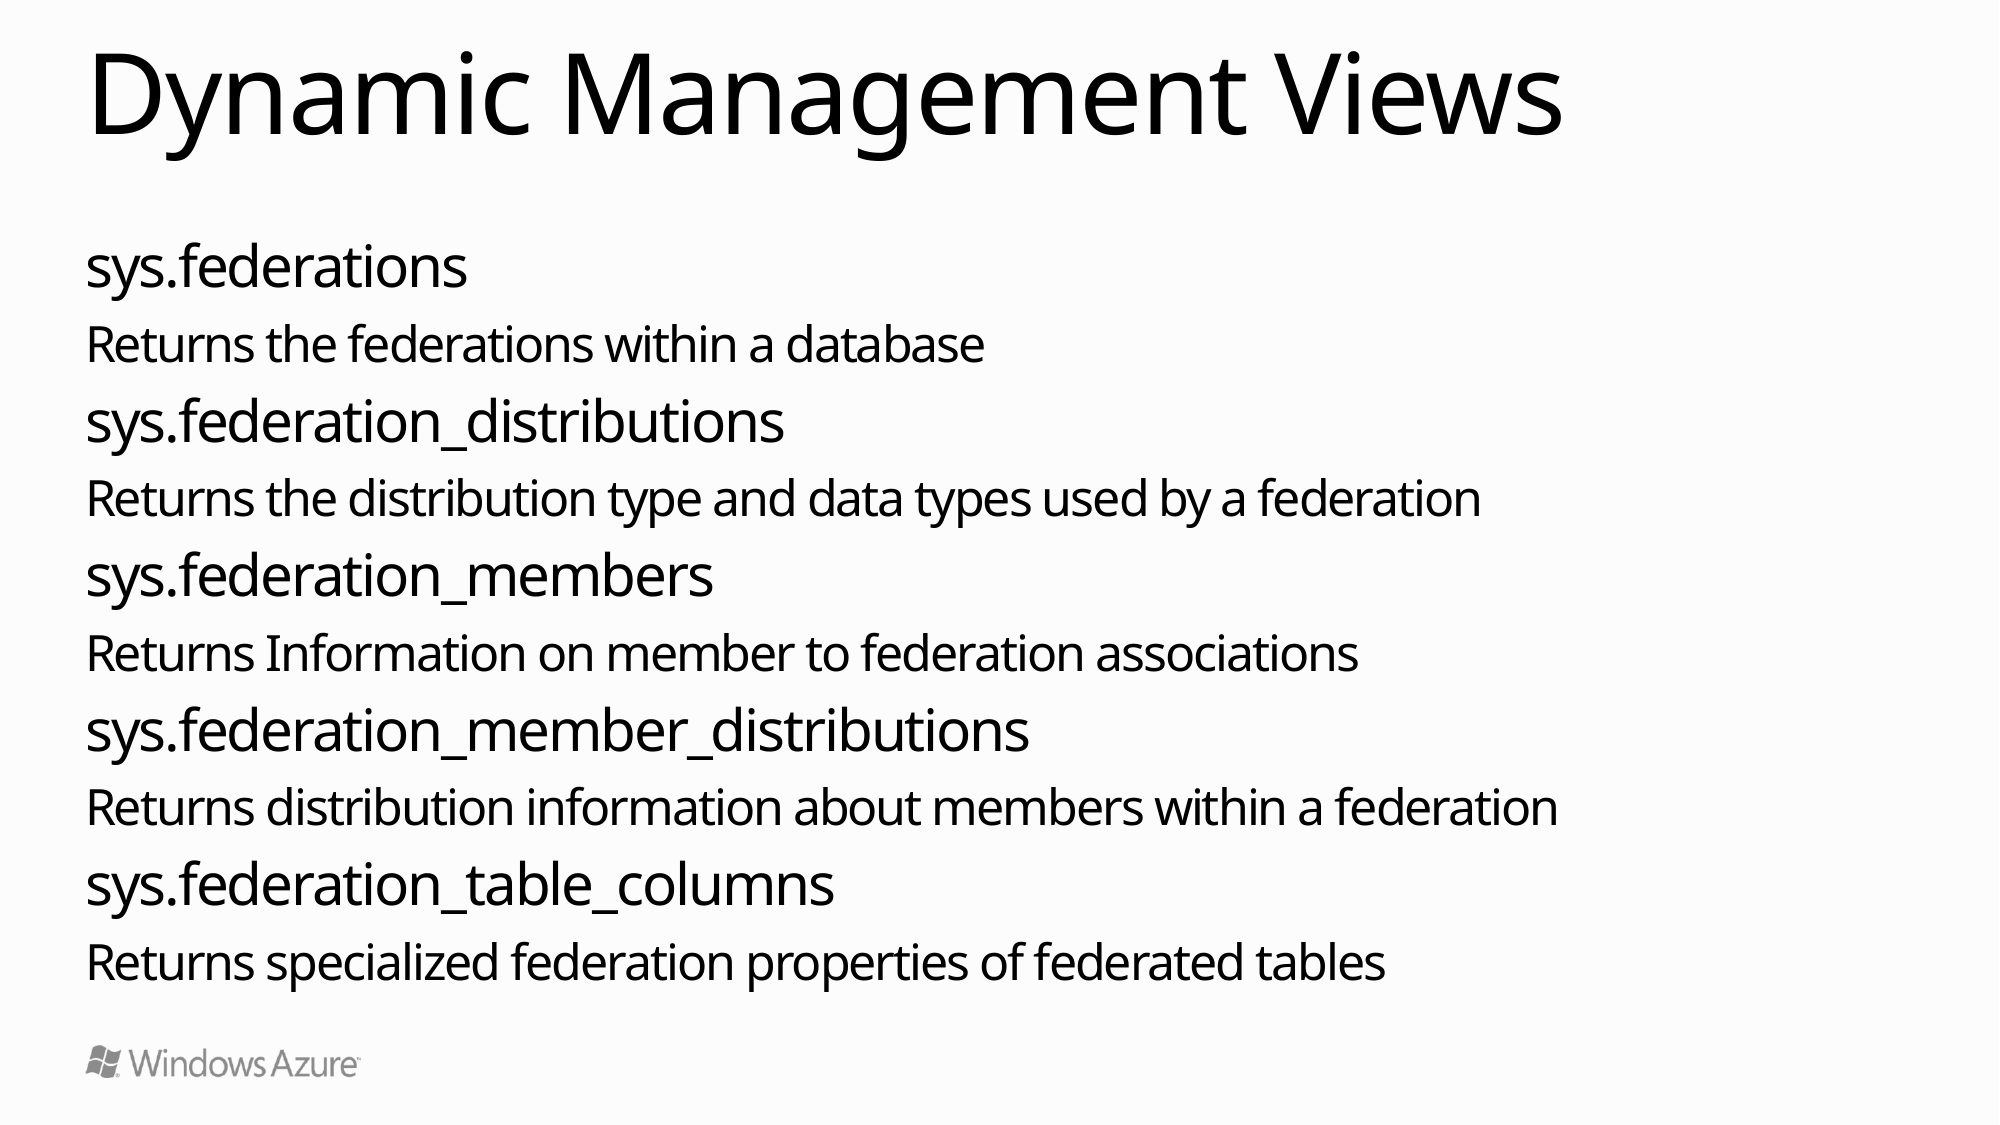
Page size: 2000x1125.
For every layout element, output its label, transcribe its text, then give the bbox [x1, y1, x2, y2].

list sys.federations Returns the federations within a database sys.federation_distributions Returns the distribution type and data types used by a federation sys.federation_members Returns Information on member to federation associations sys.federation_member_distributions Returns distribution information about members within a federation sys.federation_table_columns Returns specialized federation properties of federated tables [85, 237, 1914, 1008]
title Dynamic Management Views [85, 37, 1914, 161]
